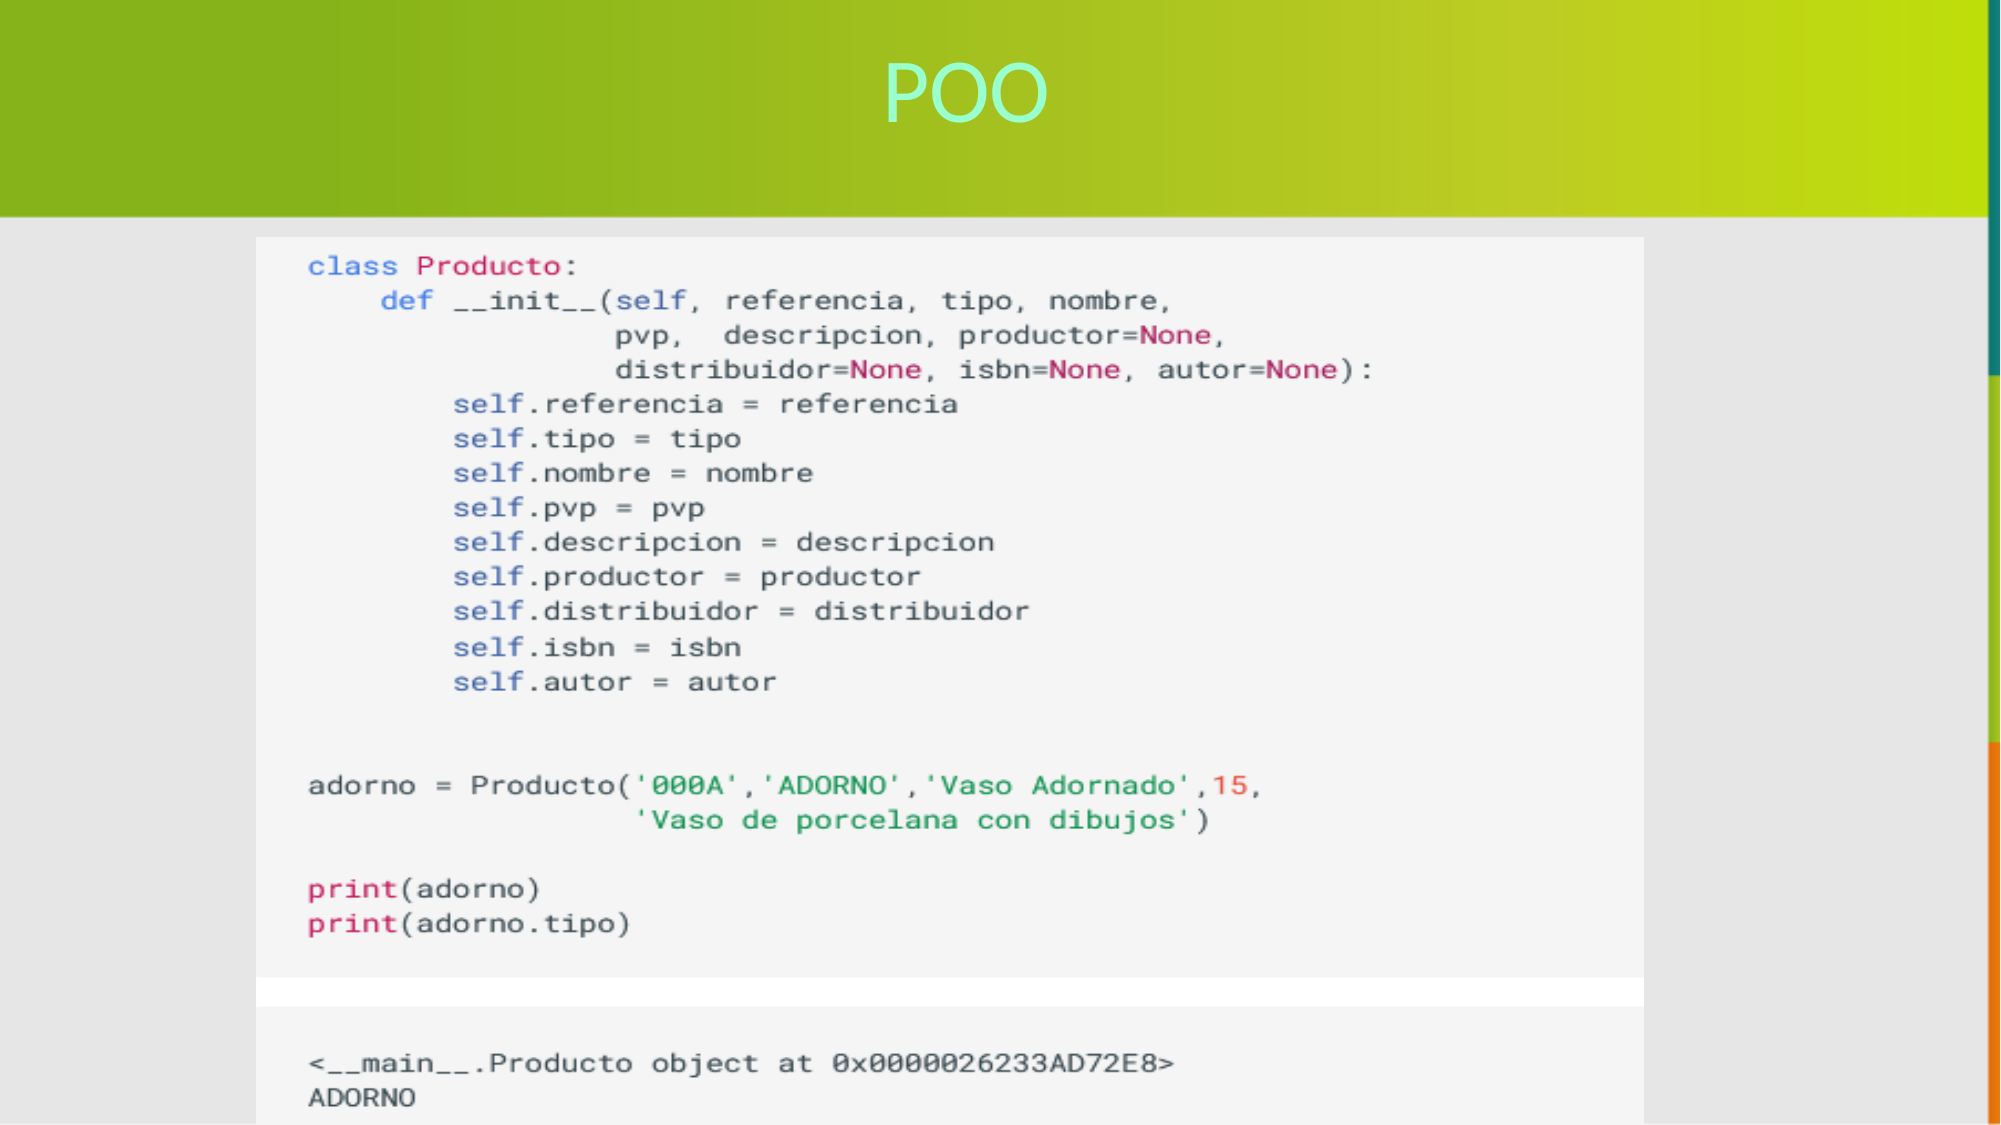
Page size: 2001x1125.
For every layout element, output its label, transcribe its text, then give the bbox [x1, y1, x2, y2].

text_box POO [147, 65, 1752, 147]
picture [0, 0, 2001, 1125]
